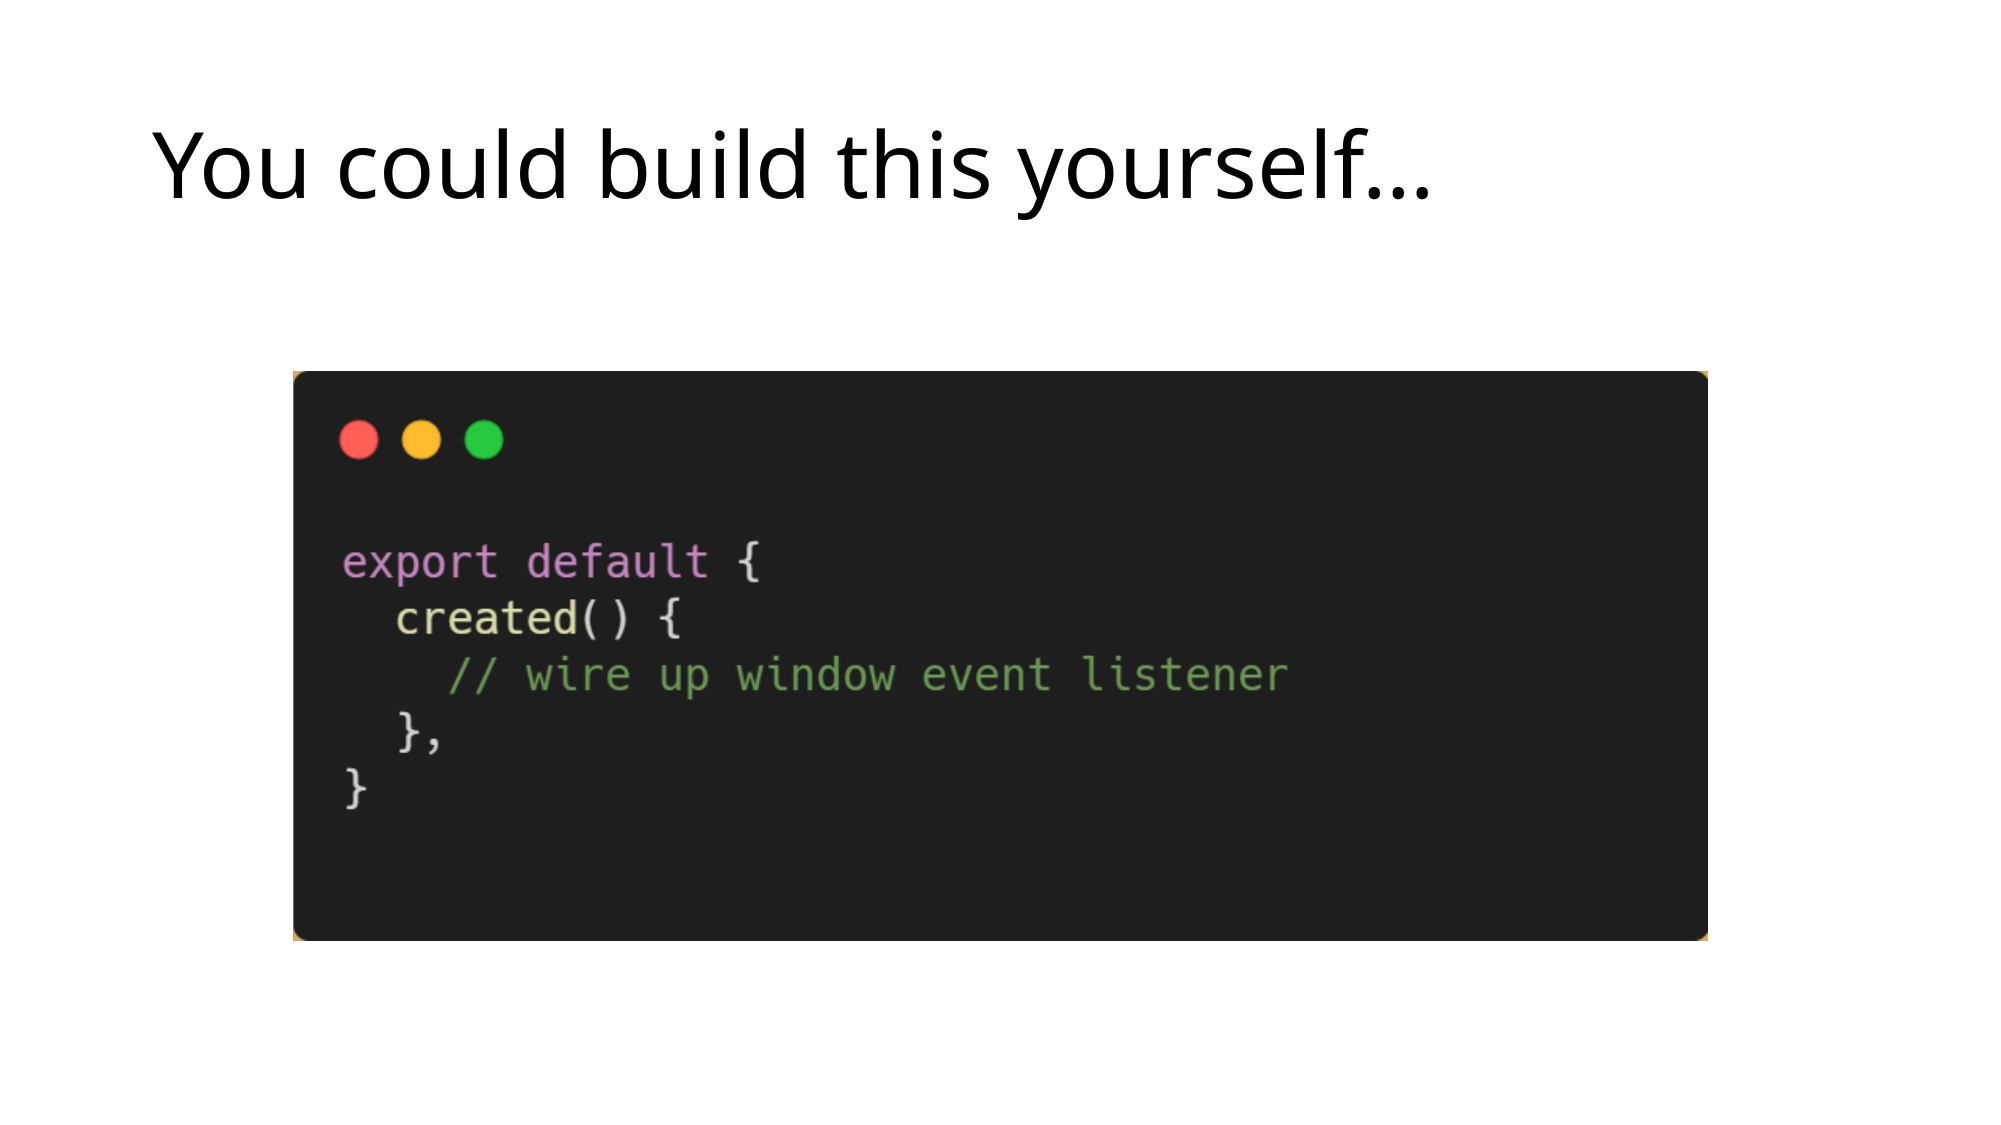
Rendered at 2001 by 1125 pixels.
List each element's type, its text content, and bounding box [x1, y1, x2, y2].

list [292, 371, 1708, 941]
title You could build this yourself… [137, 59, 1863, 278]
